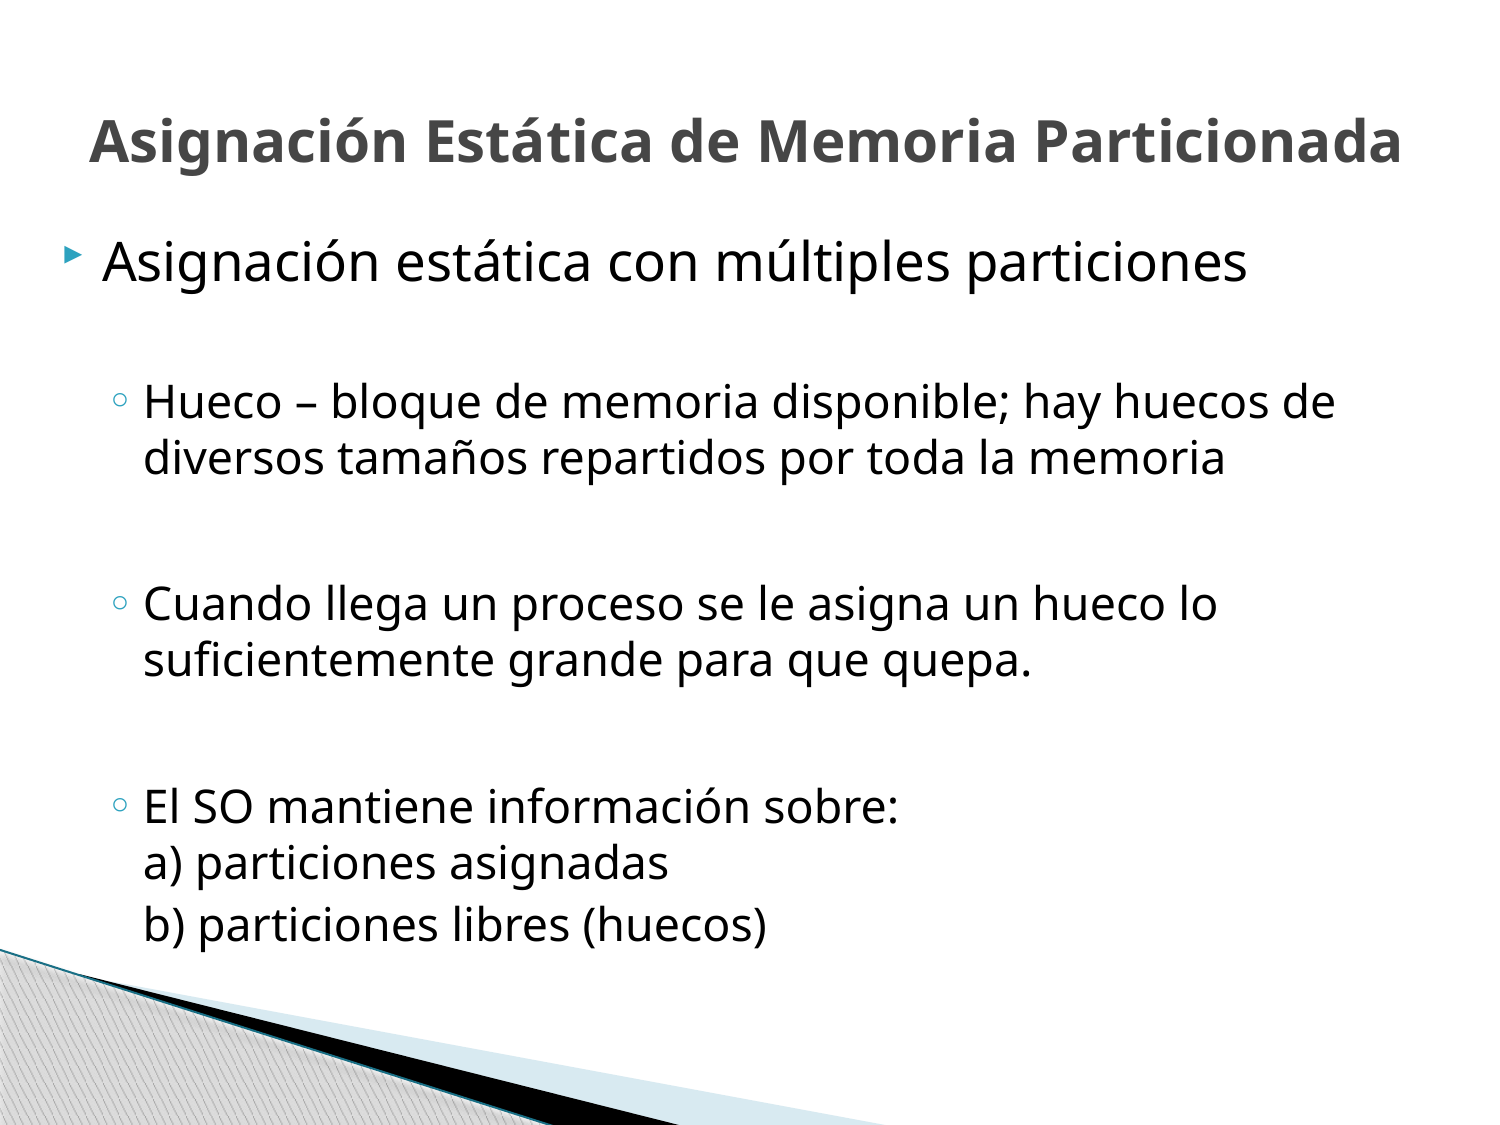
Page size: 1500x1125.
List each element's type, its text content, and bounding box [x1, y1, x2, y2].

title Asignación Estática de Memoria Particionada [75, 45, 1425, 233]
list Asignación estática con múltiples particiones Hueco – bloque de memoria disponible; hay huecos de diversos tamaños repartidos por toda la memoria Cuando llega un proceso se le asigna un hueco lo suficientemente grande para que quepa. El SO mantiene información sobre: a) particiones asignadas b) particiones libres (huecos) [29, 219, 1436, 961]
